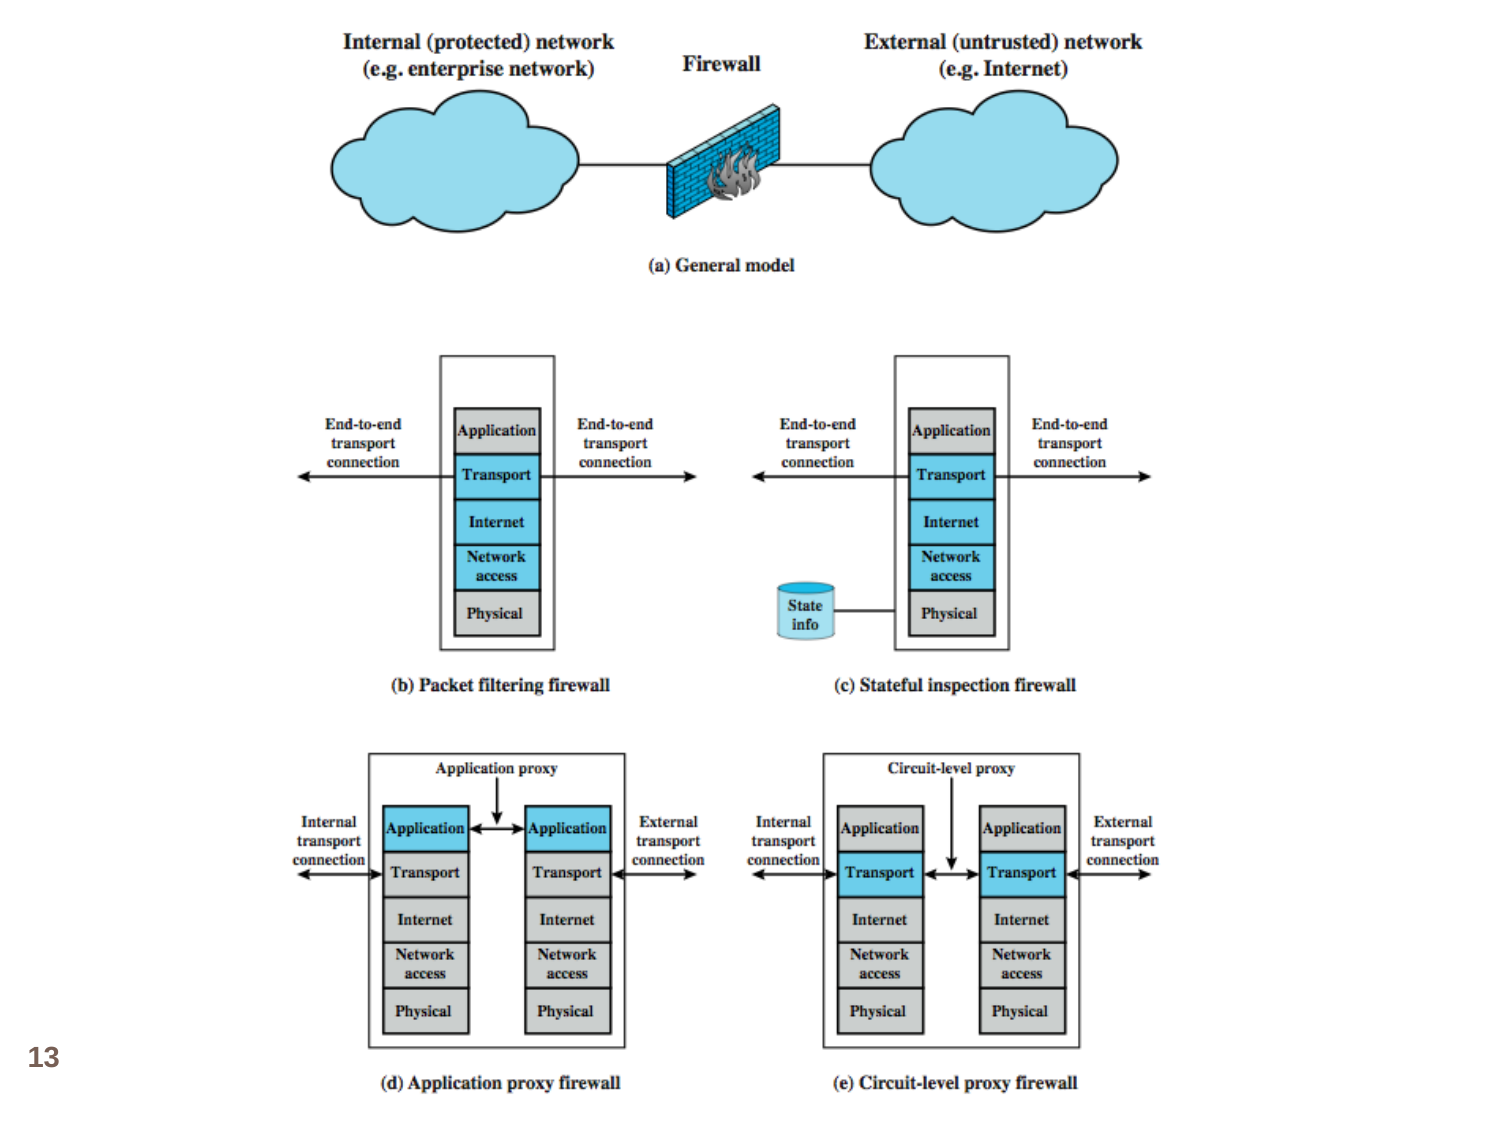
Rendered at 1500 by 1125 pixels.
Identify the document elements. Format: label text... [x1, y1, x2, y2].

slide_number 13 [0, 1025, 88, 1088]
picture [287, 9, 1164, 1102]
